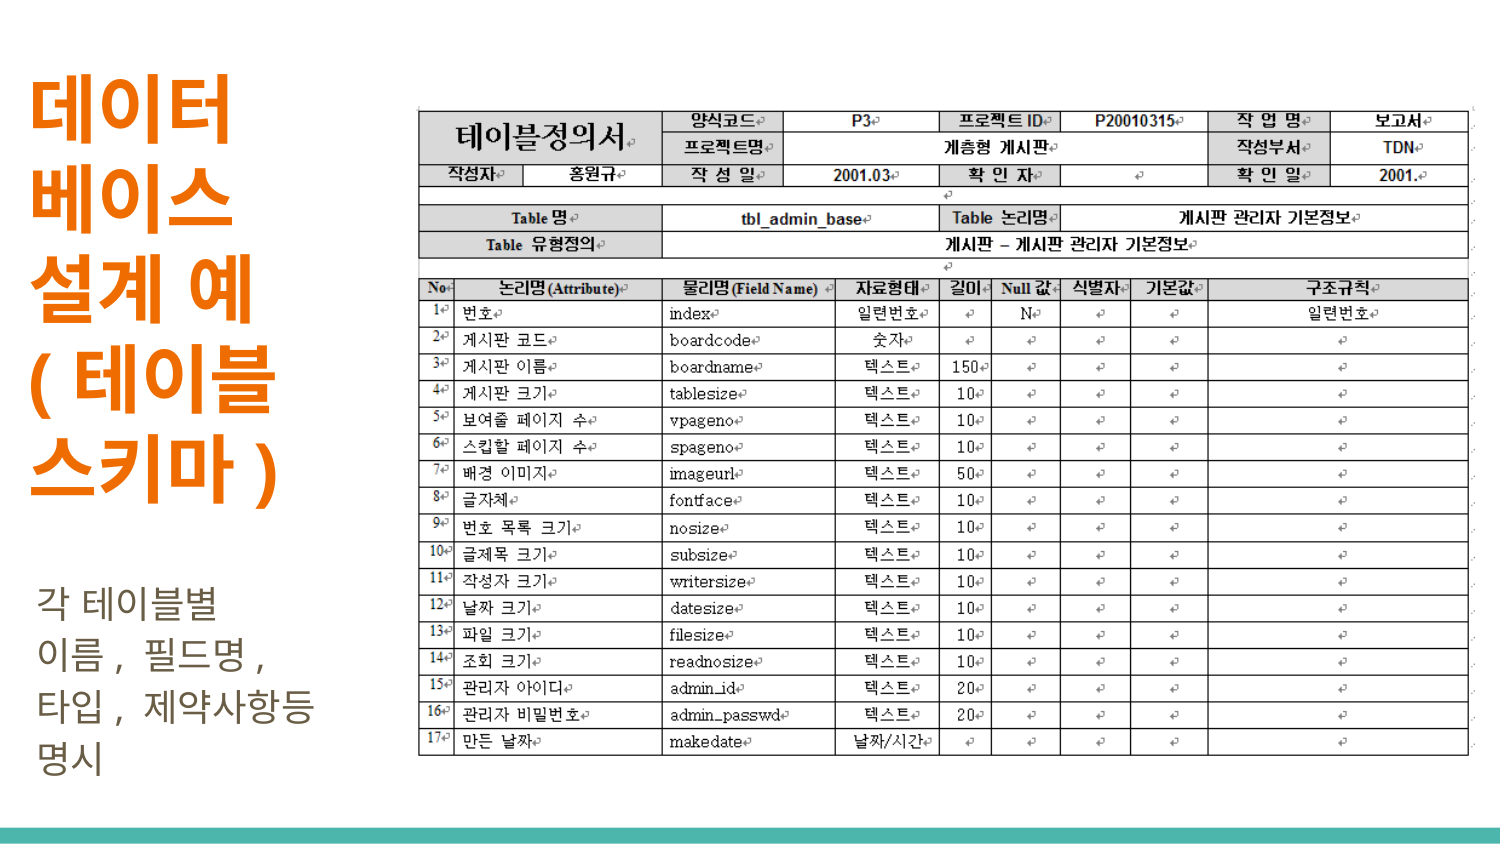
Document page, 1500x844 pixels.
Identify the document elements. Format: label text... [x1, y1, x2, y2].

list 각 테이블별 이름, 필드명, 타입, 제약사항등 명시 [21, 558, 354, 775]
title 데이터 베이스 설계 예 (테이블 스키마) [13, 48, 354, 603]
picture [415, 106, 1476, 762]
